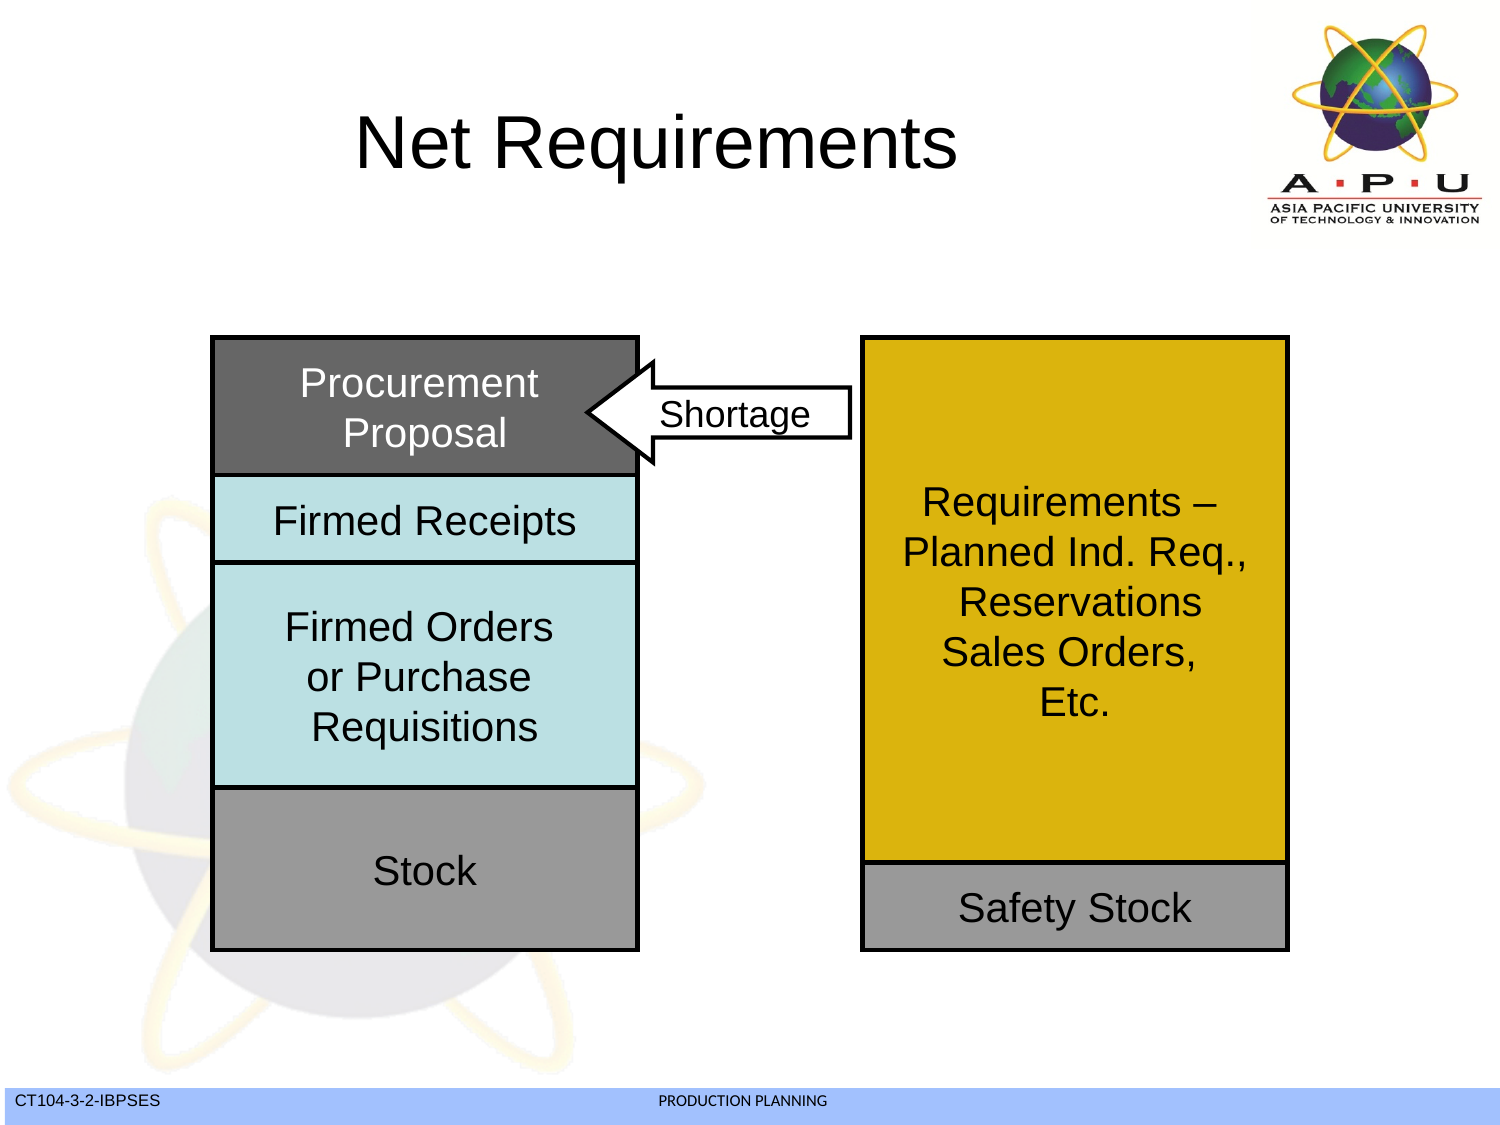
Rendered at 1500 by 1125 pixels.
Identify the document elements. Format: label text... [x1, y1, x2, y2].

text_box Stock [212, 787, 638, 950]
text_box Firmed Orders or Purchase Requisitions [212, 562, 638, 787]
text_box Firmed Receipts [212, 474, 638, 562]
text_box Requirements – Planned Ind. Req., Reservations Sales Orders, Etc. [862, 337, 1288, 862]
text_box Procurement Proposal [212, 337, 638, 474]
text_box Shortage [587, 362, 850, 463]
picture [1251, 0, 1500, 249]
text_box Safety Stock [862, 862, 1288, 950]
title Net Requirements [79, 45, 1235, 233]
